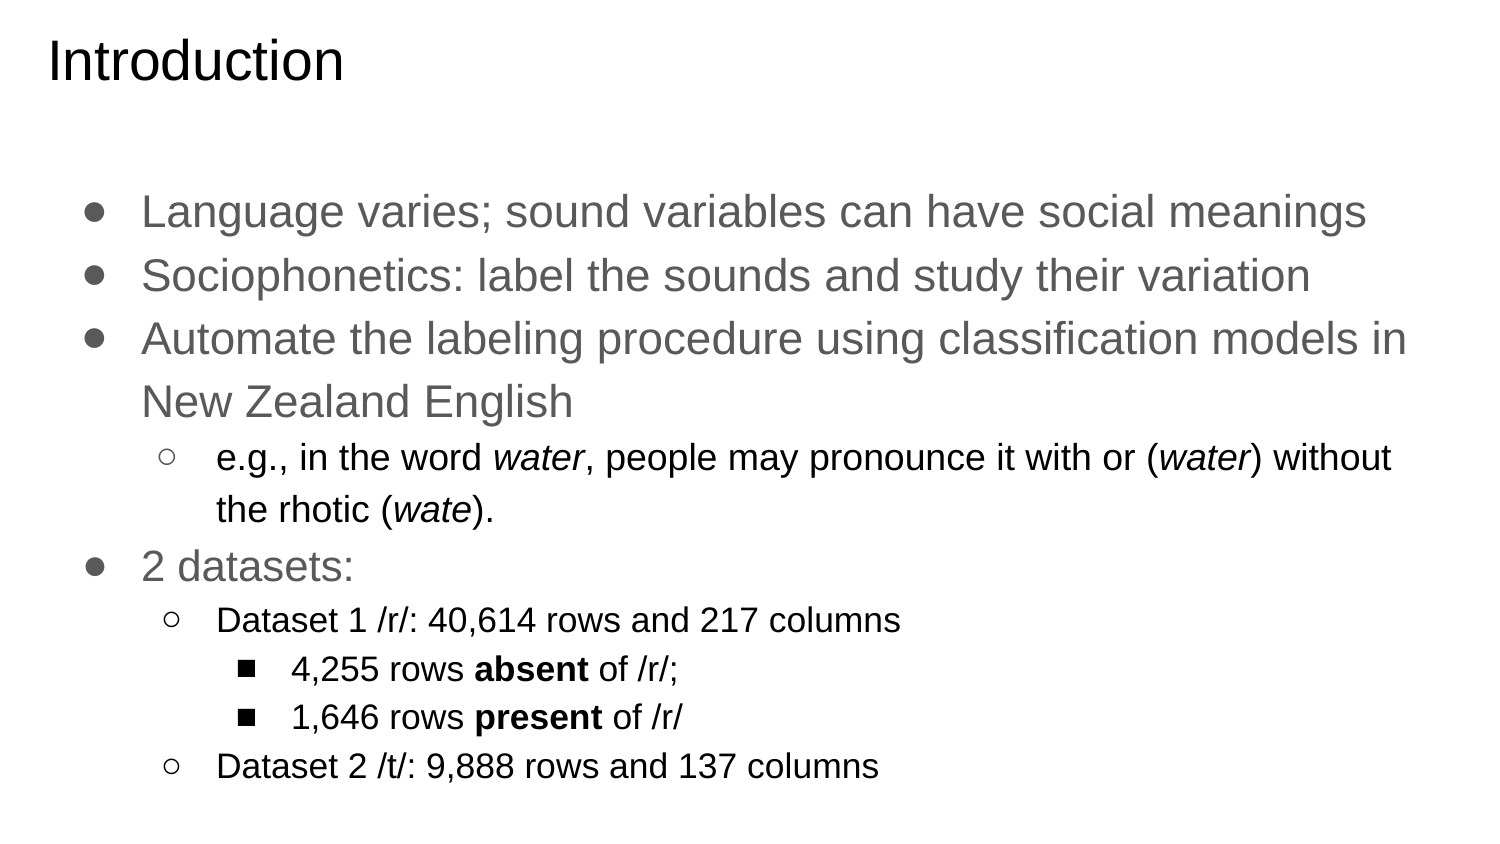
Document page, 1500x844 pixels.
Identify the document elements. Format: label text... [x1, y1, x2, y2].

title Introduction [32, 14, 1430, 109]
list Language varies; sound variables can have social meanings Sociophonetics: label the sounds and study their variation Automate the labeling procedure using classification models in New Zealand English e.g., in the word water, people may pronounce it with or (water) without the rhotic (wate). 2 datasets: Dataset 1 /r/: 40,614 rows and 217 columns 4,255 rows absent of /r/; 1,646 rows present of /r/ Dataset 2 /t/: 9,888 rows and 137 columns [51, 158, 1449, 825]
